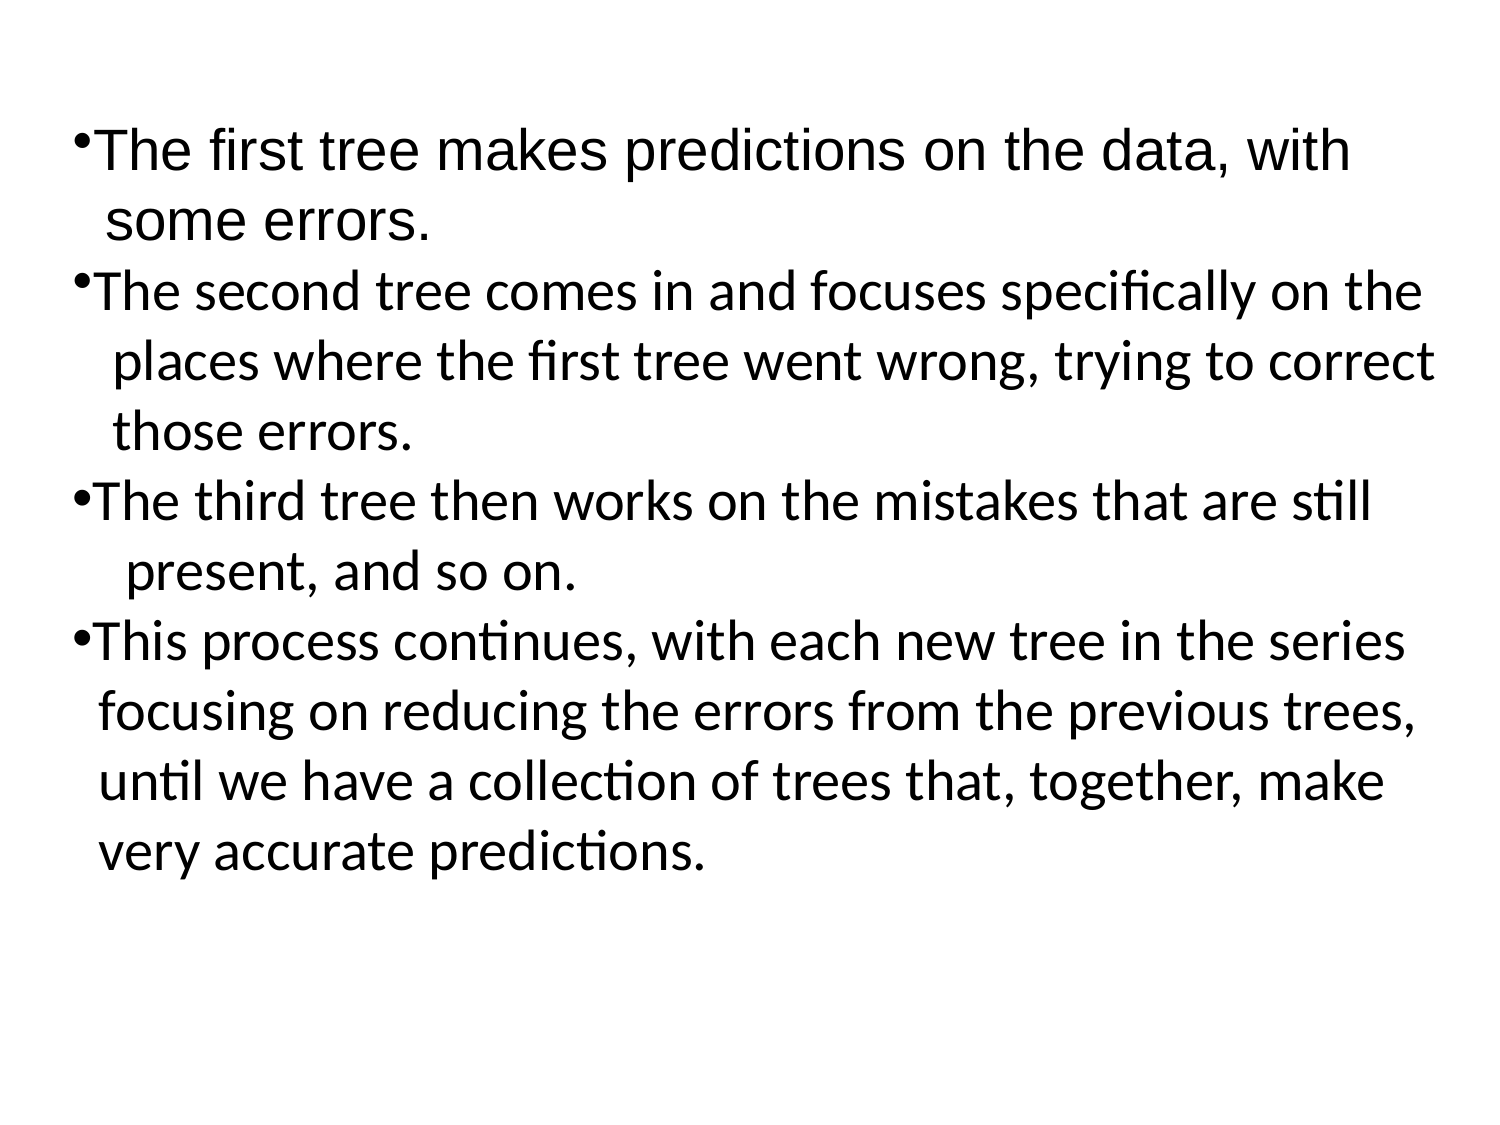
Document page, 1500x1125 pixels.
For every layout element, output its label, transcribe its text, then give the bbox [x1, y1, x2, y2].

text_box The first tree makes predictions on the data, with some errors. The second tree comes in and focuses specifically on the places where the first tree went wrong, trying to correct those errors. The third tree then works on the mistakes that are still present, and so on. This process continues, with each new tree in the series focusing on reducing the errors from the previous trees, until we have a collection of trees that, together, make very accurate predictions. [57, 104, 1466, 1080]
